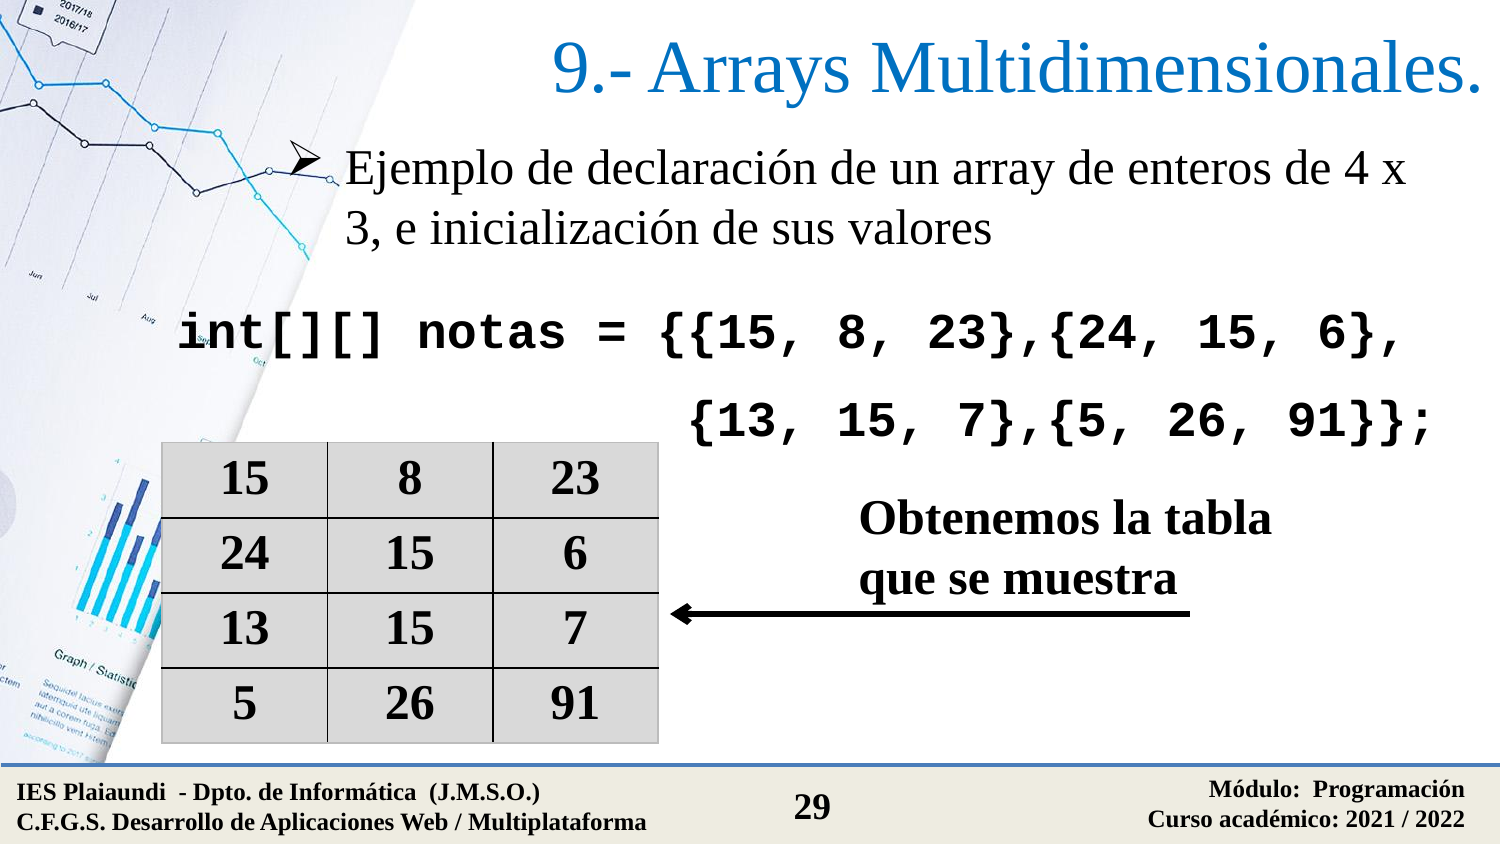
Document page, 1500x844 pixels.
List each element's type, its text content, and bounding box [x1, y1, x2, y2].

table_cell 24 [163, 519, 327, 592]
table_cell 91 [494, 669, 657, 742]
text_box Ejemplo de declaración de un array de enteros de 4 x 3, e inicialización de sus valores [270, 127, 1436, 263]
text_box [1, 764, 1500, 844]
table_cell 5 [163, 669, 327, 742]
table_cell 15 [328, 519, 492, 592]
text_box Obtenemos la tabla que se muestra [843, 477, 1376, 613]
table_cell 6 [494, 519, 657, 592]
table_header 8 [328, 443, 492, 517]
table_cell 15 [328, 594, 492, 667]
table_cell 13 [163, 594, 327, 667]
table_header 15 [163, 443, 327, 517]
table_cell 7 [494, 594, 657, 667]
picture [0, 0, 1500, 763]
table_cell 26 [328, 669, 492, 742]
table_header 23 [494, 443, 657, 517]
text_box int[][] notas = {{15, 8, 23},{24, 15, 6}, {13, 15, 7},{5, 26, 91}}; [161, 264, 1463, 454]
title 9.- Arrays Multidimensionales. [160, 0, 1500, 126]
